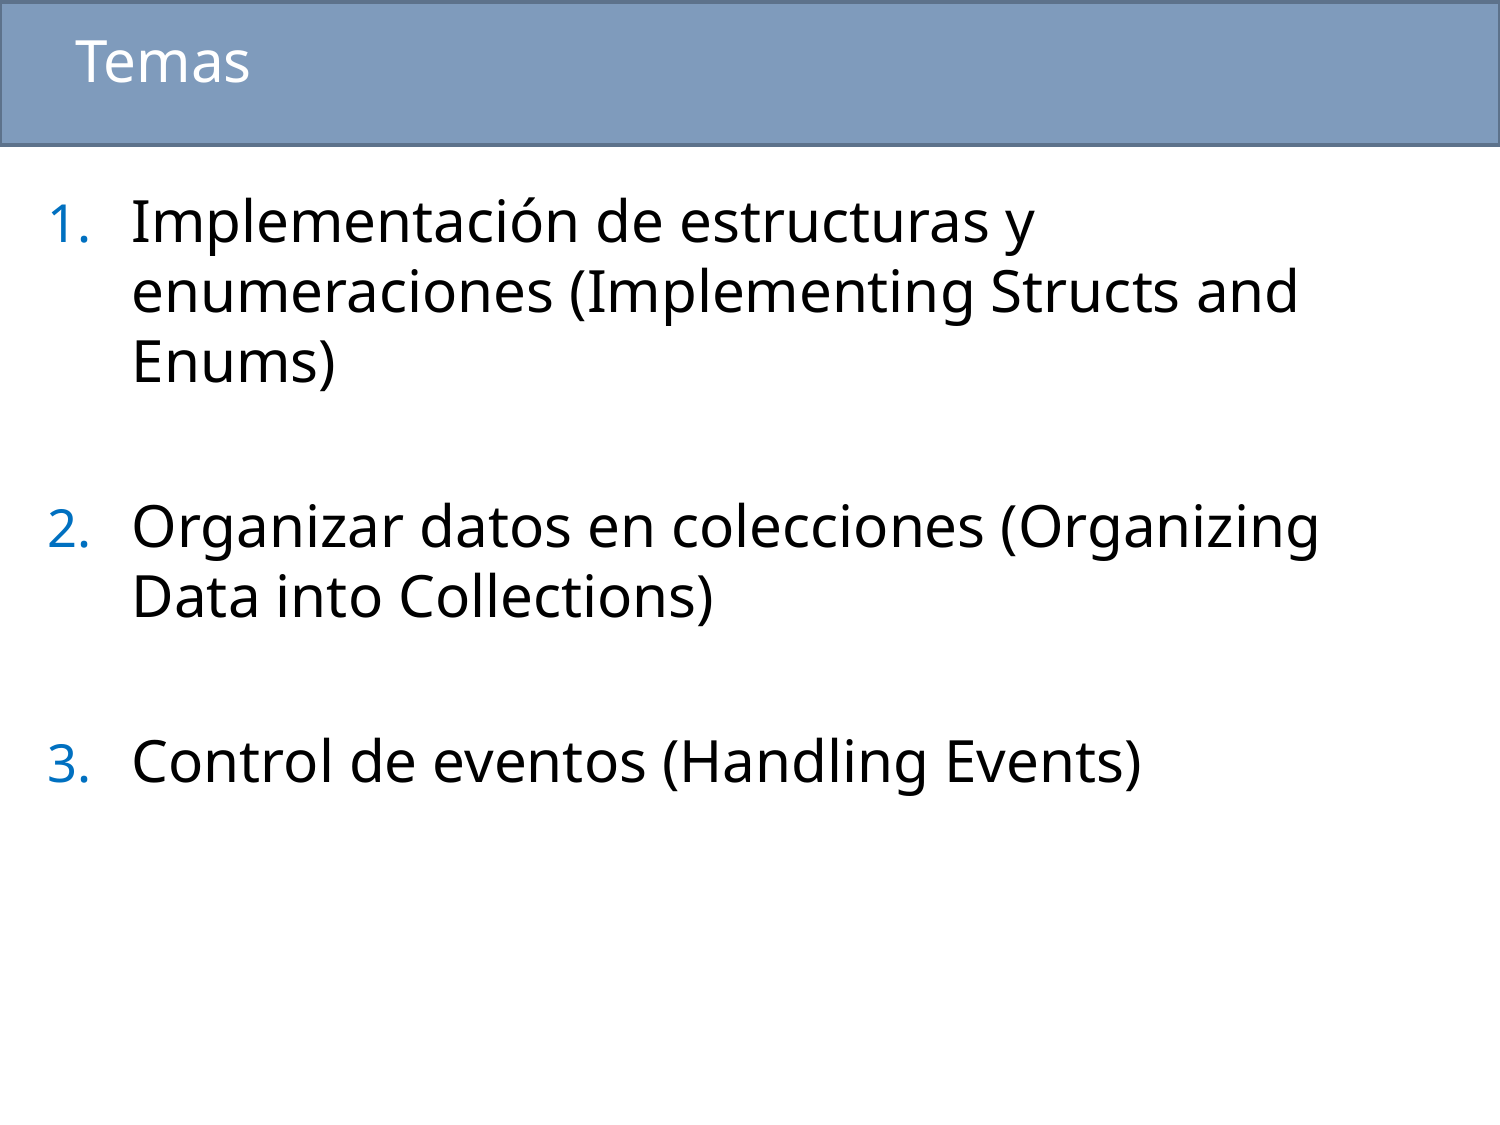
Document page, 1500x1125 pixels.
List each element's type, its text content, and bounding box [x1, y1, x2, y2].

list Implementación de estructuras y enumeraciones (Implementing Structs and Enums) Organizar datos en colecciones (Organizing Data into Collections) Control de eventos (Handling Events) [46, 184, 1459, 1030]
title Temas [75, 3, 1351, 126]
